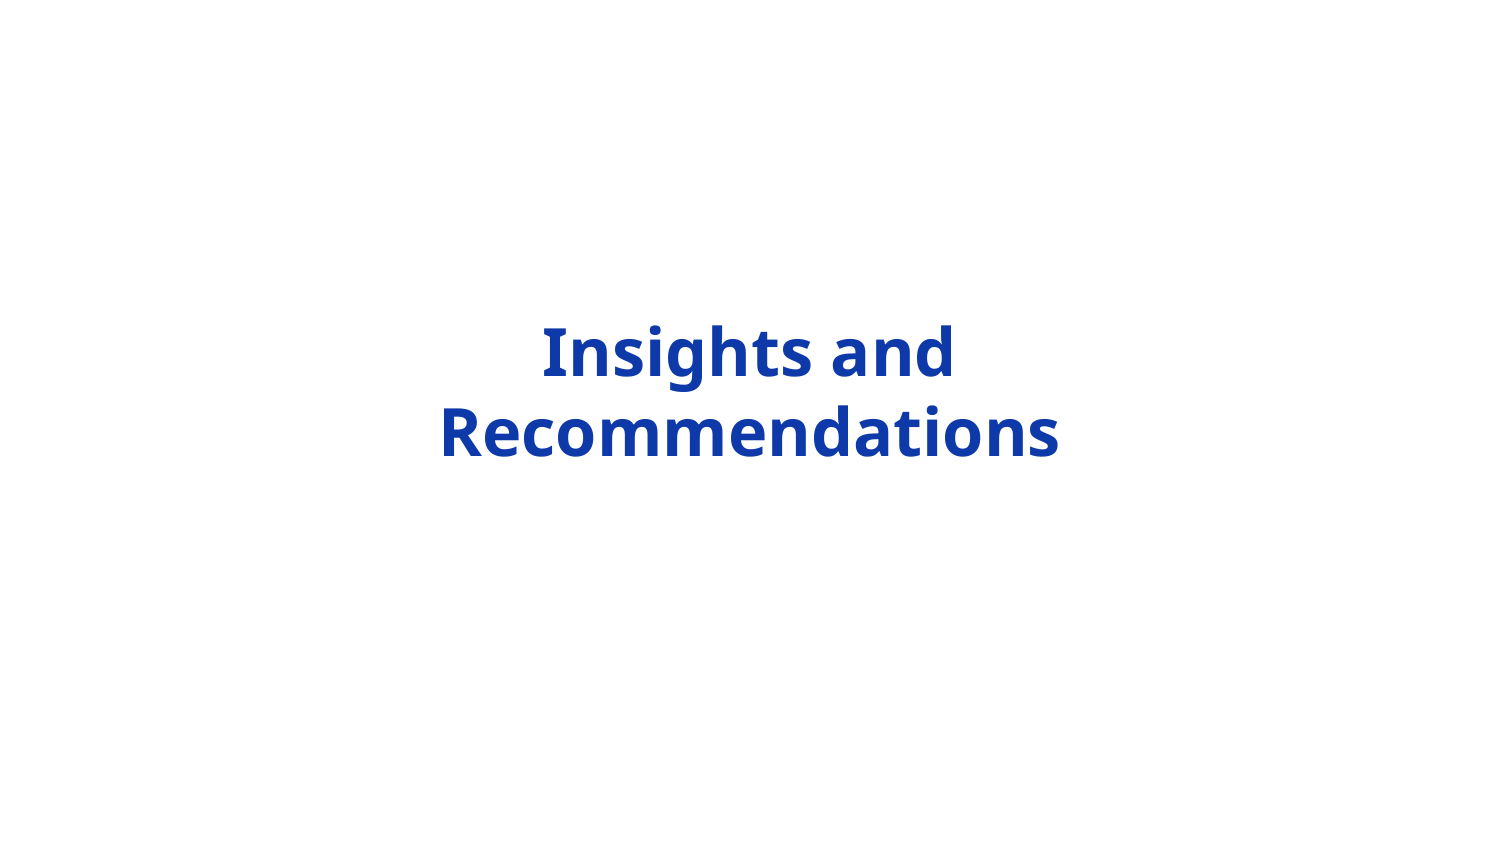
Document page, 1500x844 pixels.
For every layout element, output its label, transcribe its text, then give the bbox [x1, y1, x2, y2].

title Insights and Recommendations [253, 260, 1247, 485]
